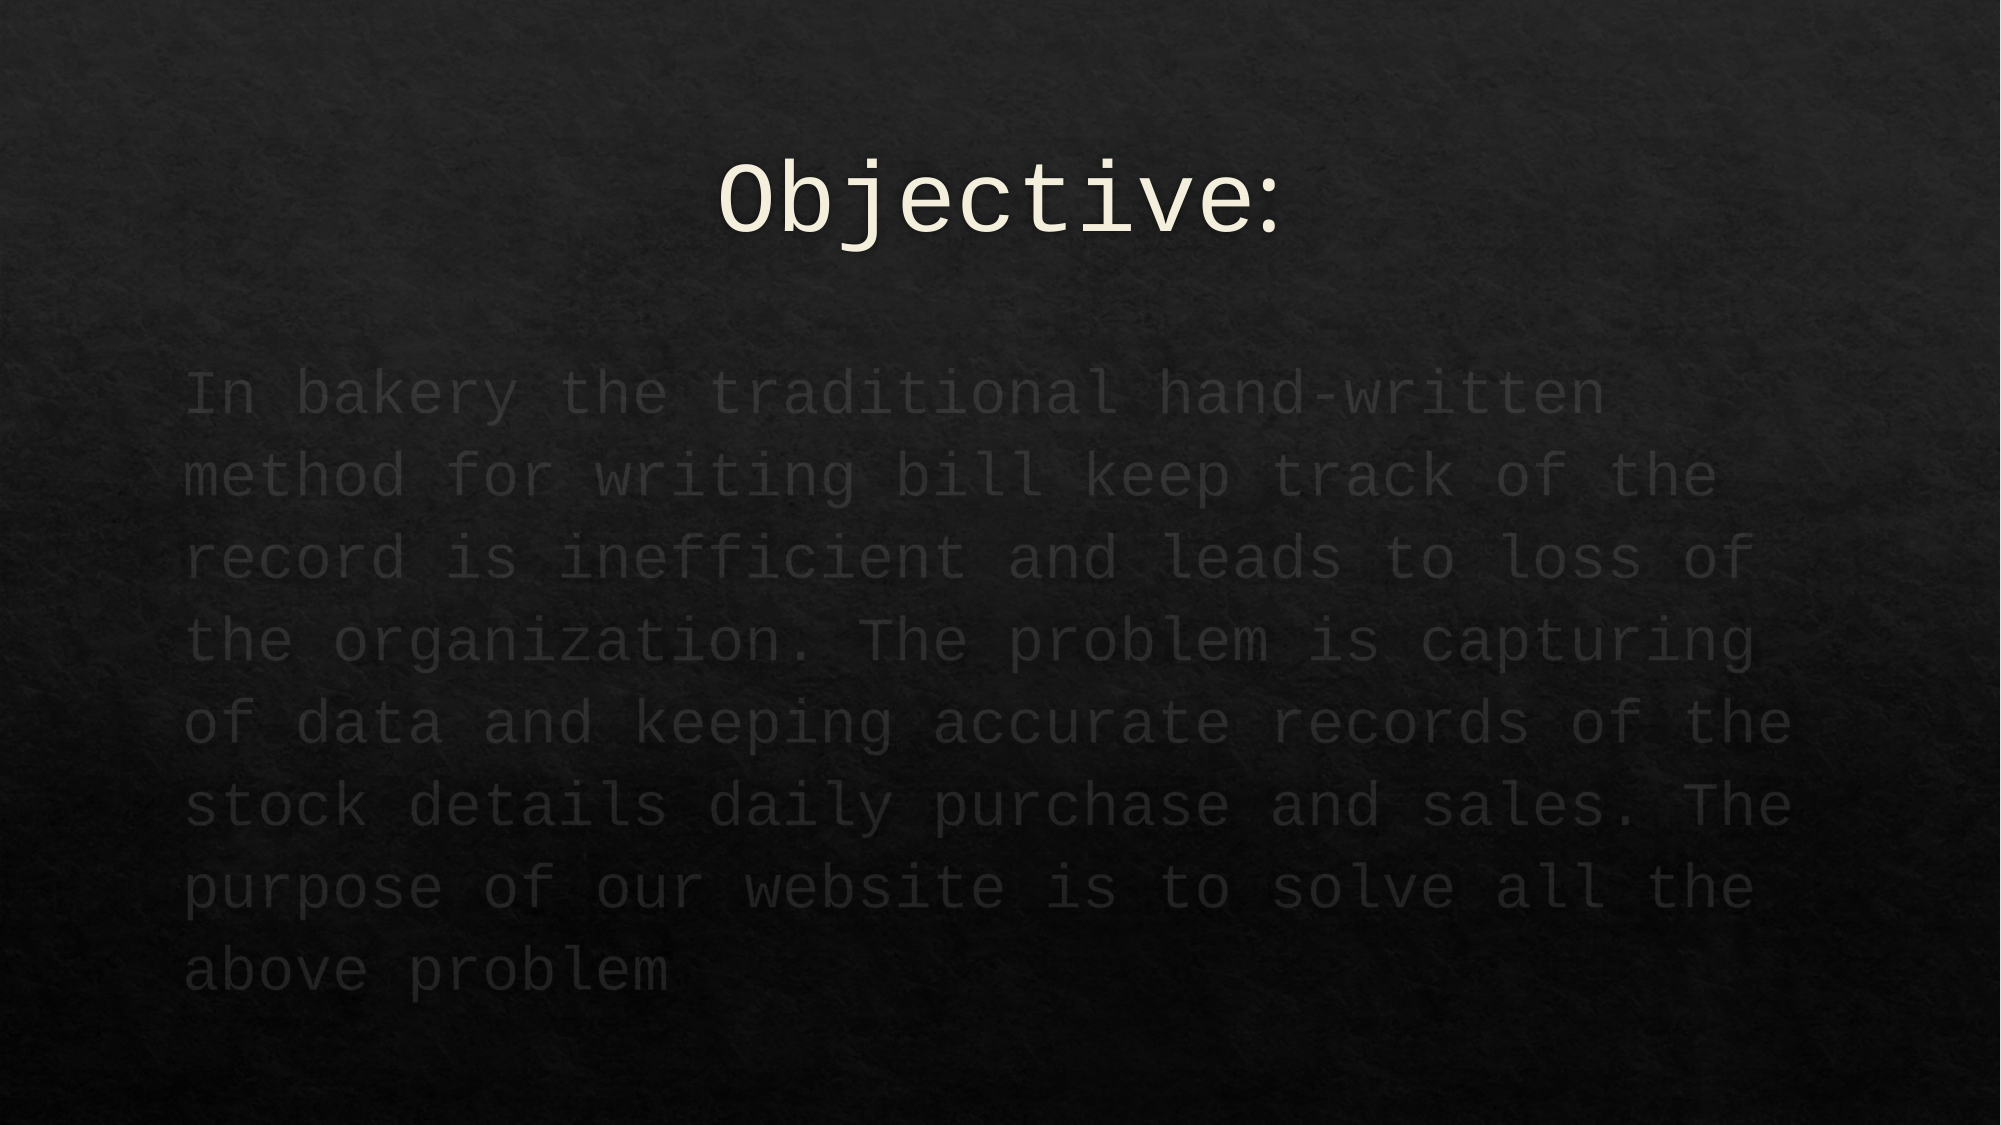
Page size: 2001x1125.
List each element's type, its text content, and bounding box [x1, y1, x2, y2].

list In bakery the traditional hand-written method for writing bill keep track of the record is inefficient and leads to loss of the organization. The problem is capturing of data and keeping accurate records of the stock details daily purchase and sales. The purpose of our website is to solve all the above problem [160, 335, 1849, 1058]
title Objective: [149, 95, 1849, 303]
